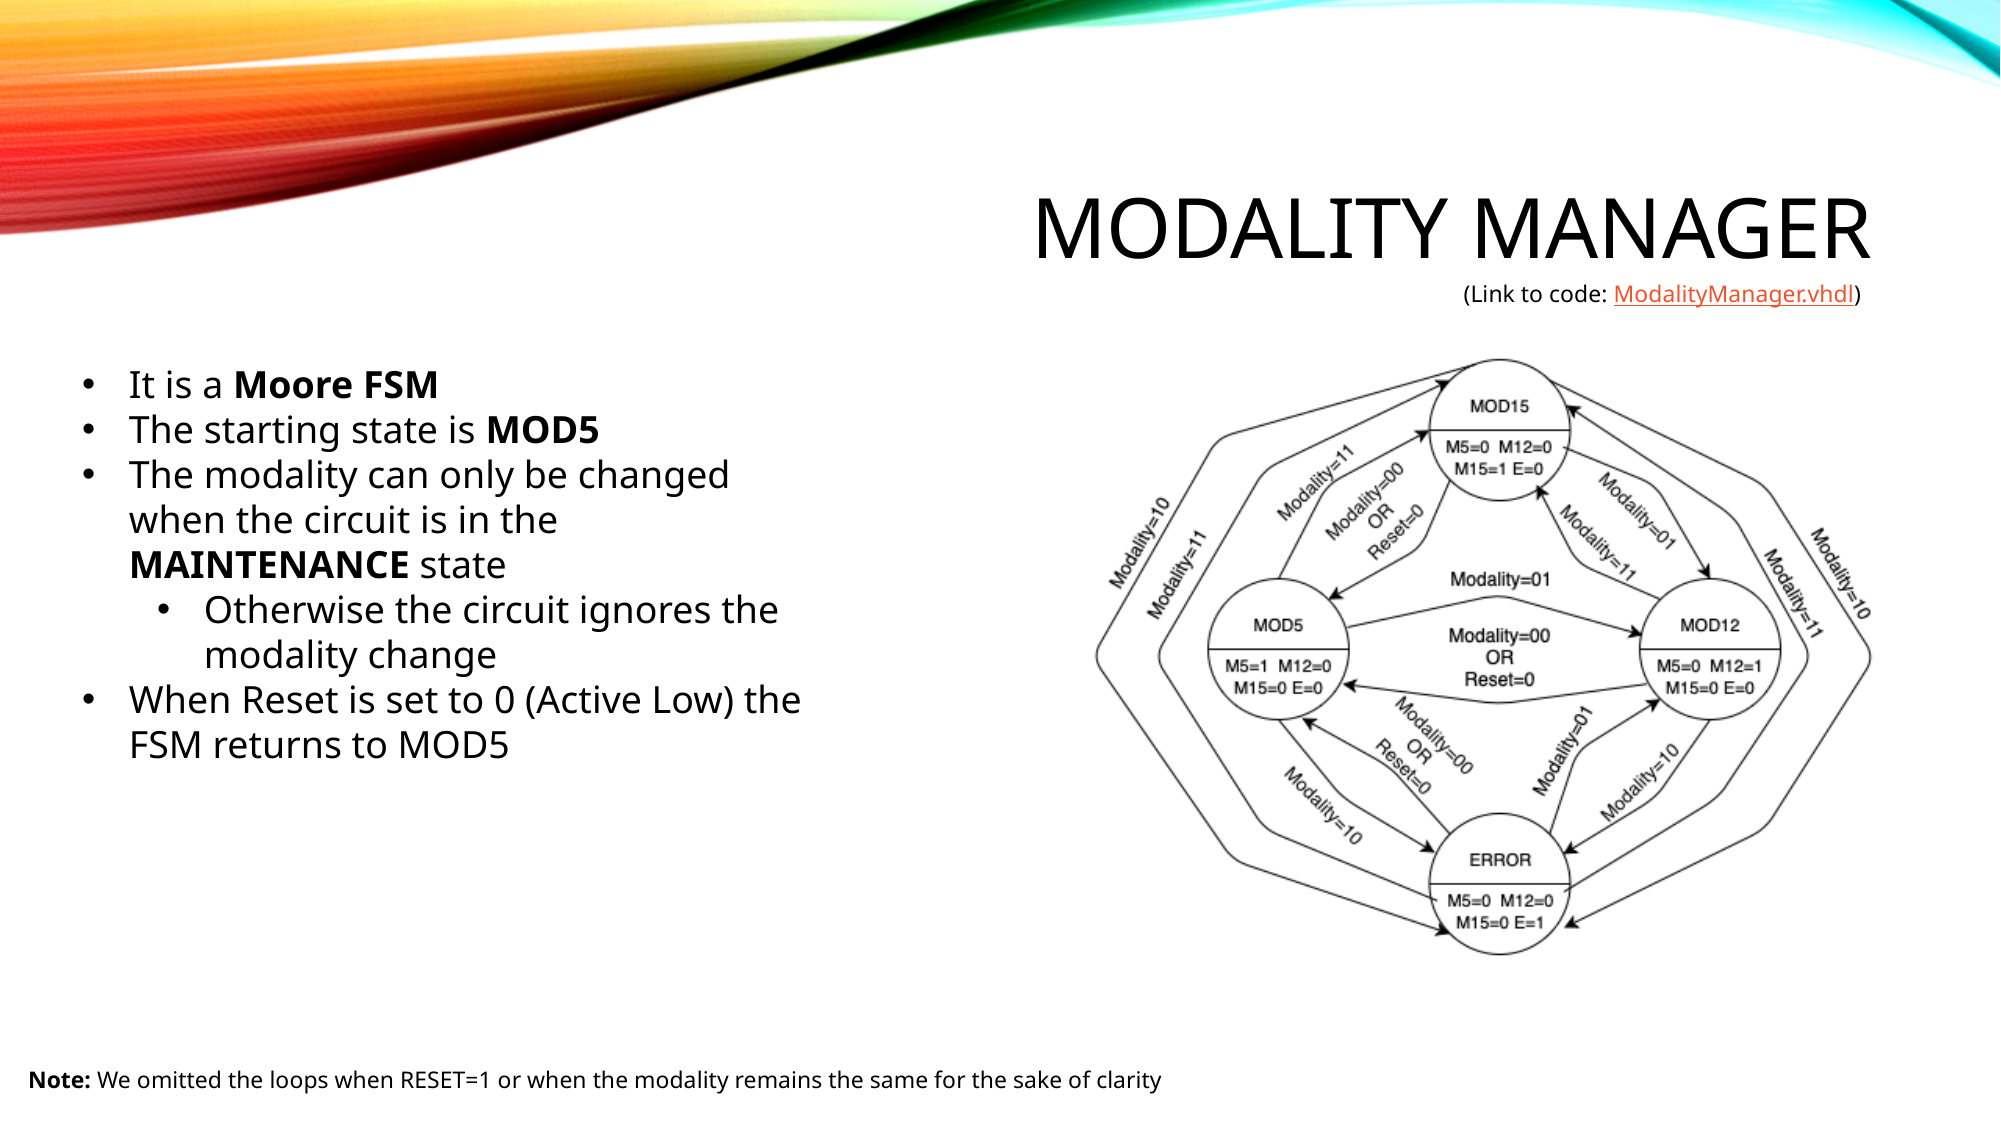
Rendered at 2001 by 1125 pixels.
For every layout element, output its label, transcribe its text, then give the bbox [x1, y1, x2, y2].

title MODALITY MANAGER [474, 125, 1888, 338]
text_box Note: We omitted the loops when RESET=1 or when the modality remains the same for the sake of clarity [13, 1058, 1351, 1101]
text_box (Link to code: ModalityManager.vhdl) [948, 272, 1876, 319]
picture [0, 0, 2000, 237]
text_box It is a Moore FSM The starting state is MOD5 The modality can only be changed when the circuit is in the MAINTENANCE state Otherwise the circuit ignores the modality change When Reset is set to 0 (Active Low) the FSM returns to MOD5 [67, 353, 818, 774]
picture [1080, 353, 1888, 958]
